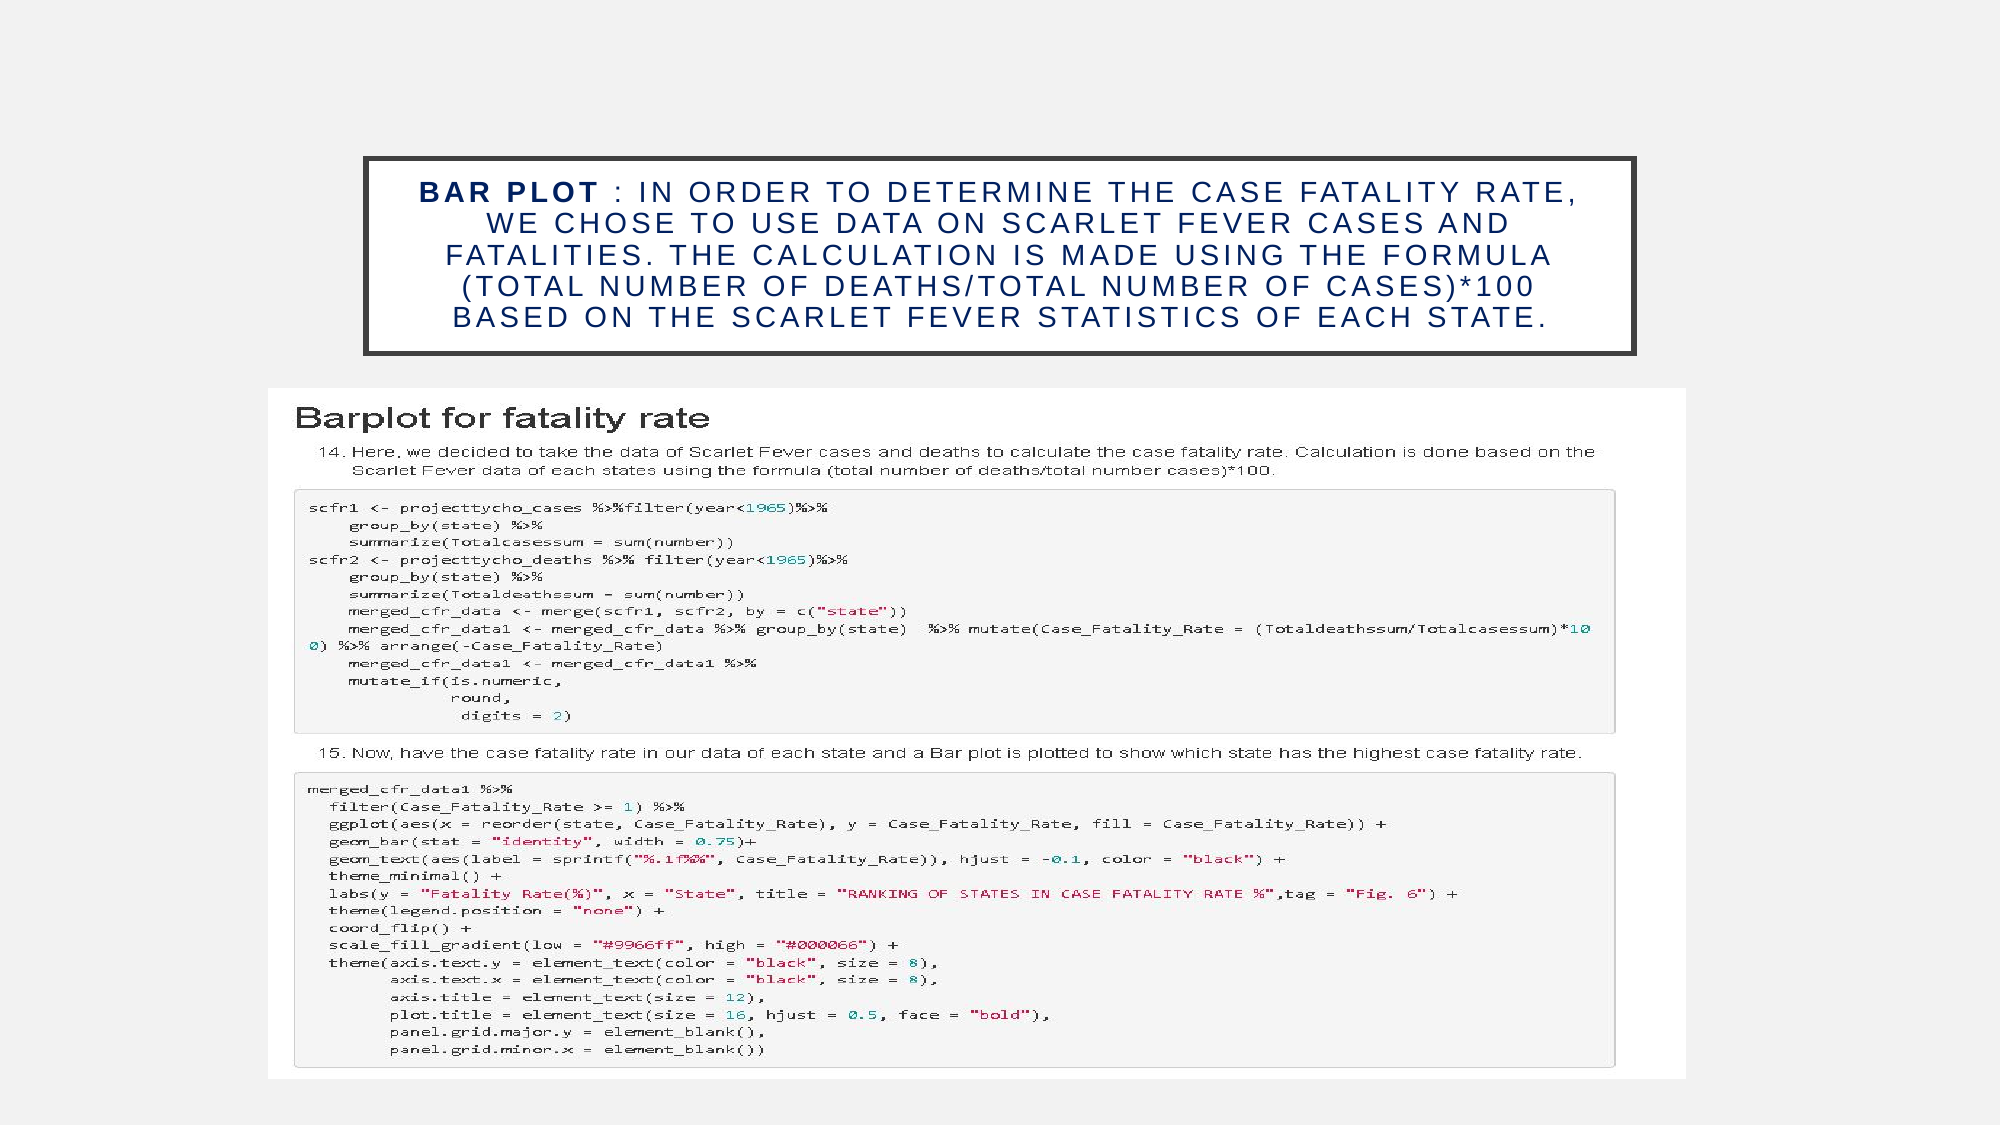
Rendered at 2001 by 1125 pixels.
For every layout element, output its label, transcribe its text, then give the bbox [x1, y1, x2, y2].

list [268, 388, 1686, 1079]
title Bar Plot : In order to determine the case fatality rate, we chose to use data on Scarlet Fever cases and fatalities. The calculation is made using the formula (total number of deaths/total number of cases)*100 based on the Scarlet Fever statistics of each state. [363, 156, 1637, 356]
